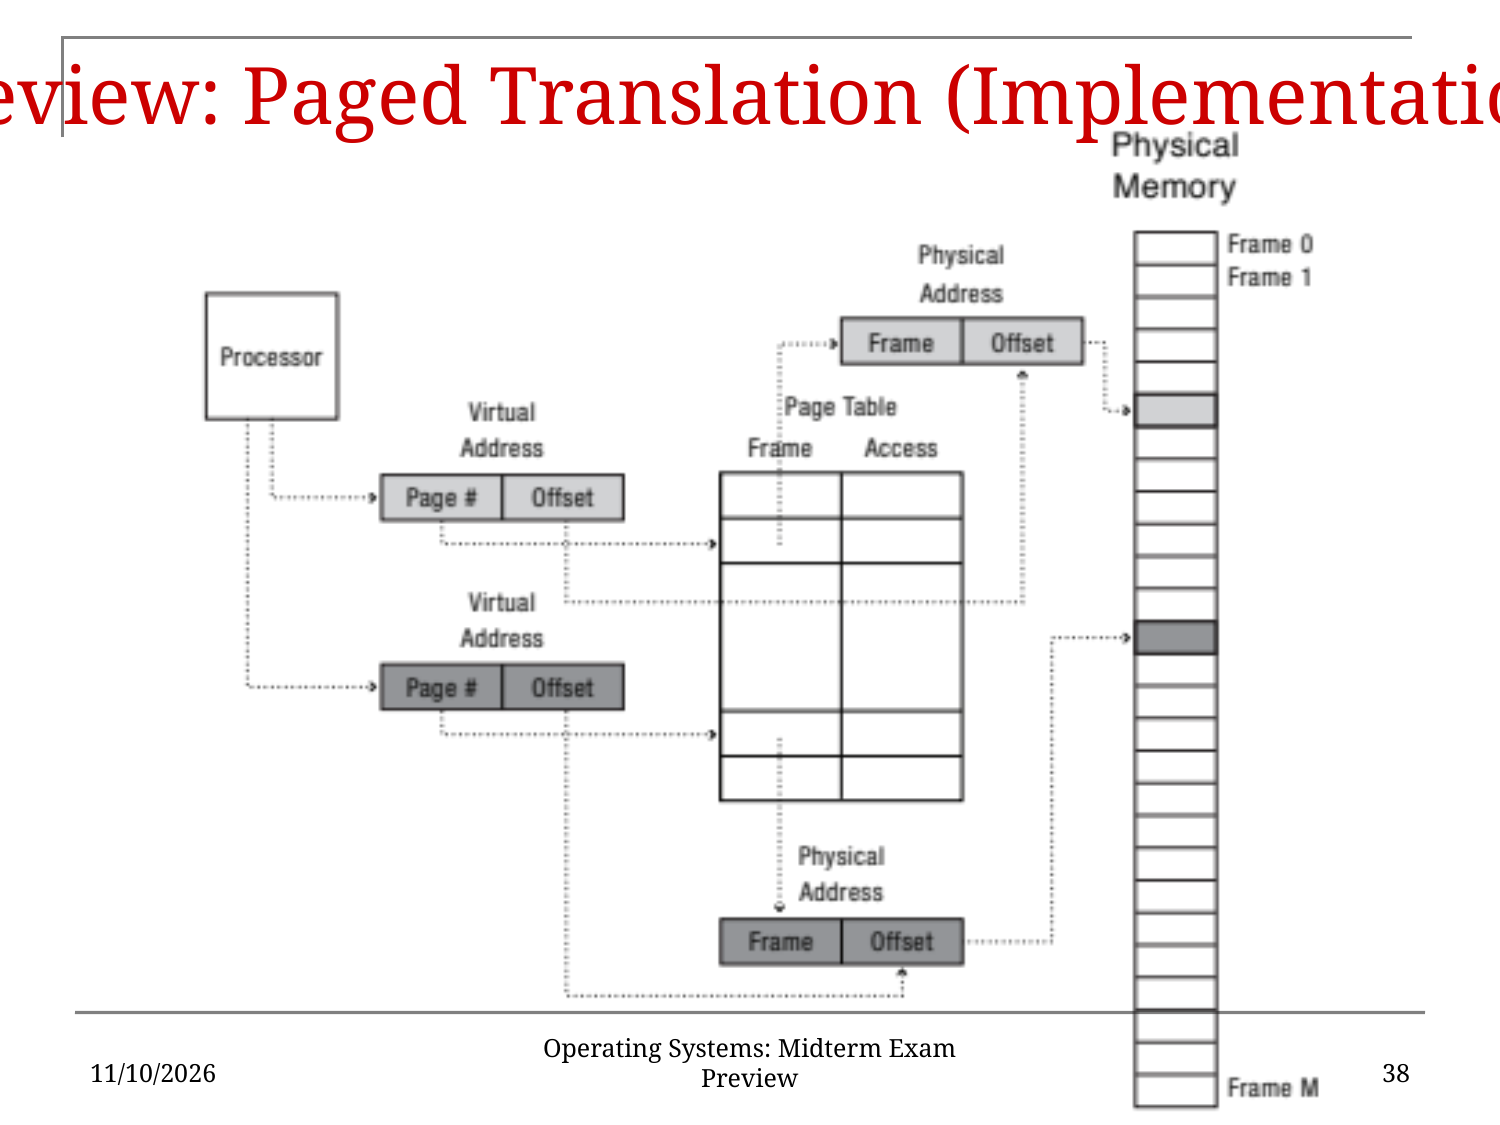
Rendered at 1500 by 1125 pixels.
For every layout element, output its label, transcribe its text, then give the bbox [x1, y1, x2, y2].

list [0, 90, 1500, 1125]
text_box Review: Paged Translation (Implementation) [0, 37, 1500, 88]
